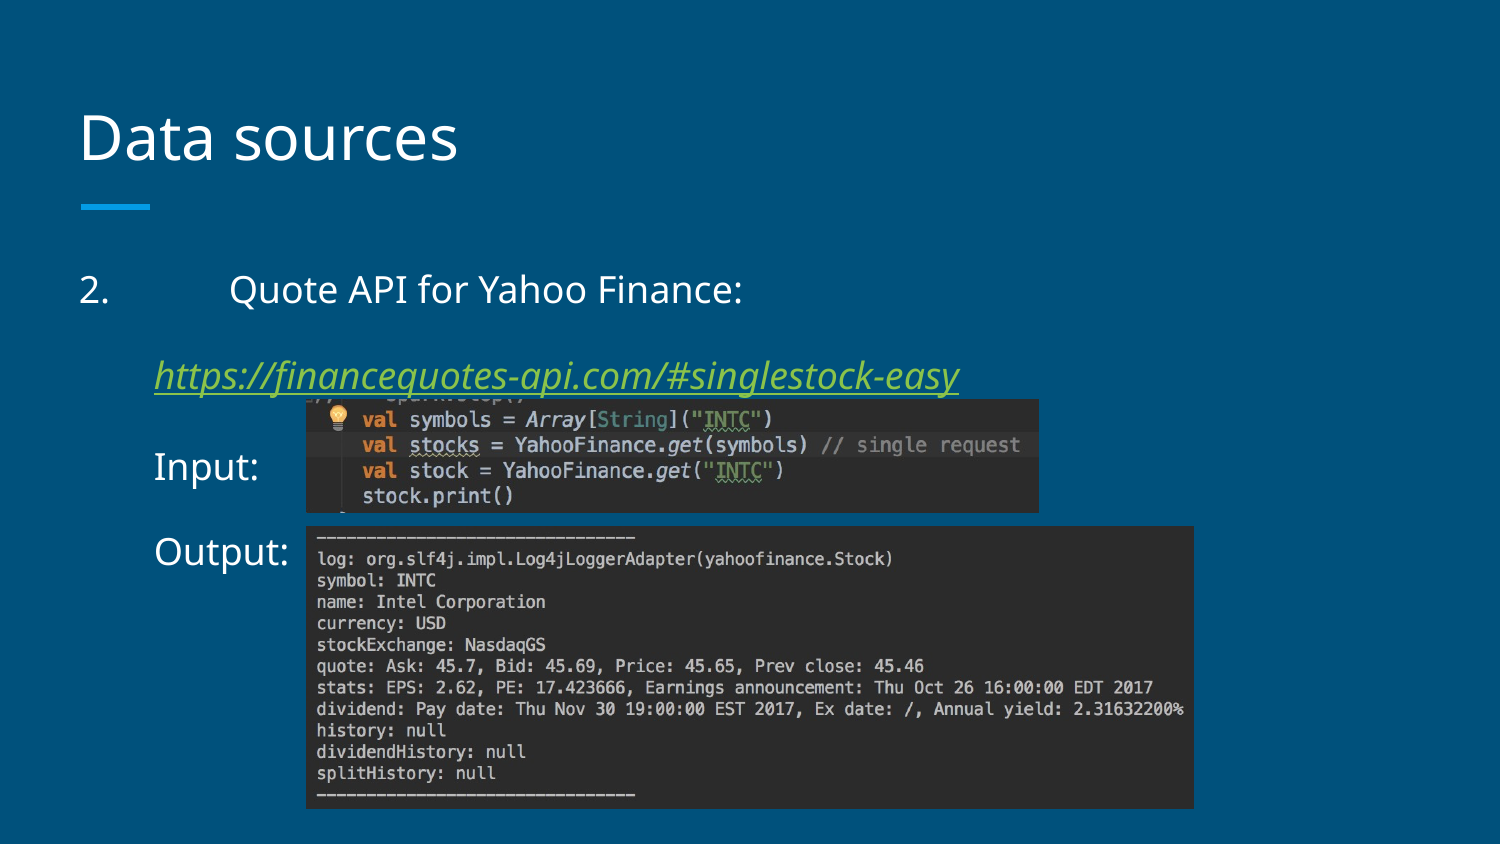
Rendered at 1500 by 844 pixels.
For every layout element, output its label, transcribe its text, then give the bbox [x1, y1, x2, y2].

picture [307, 400, 1038, 512]
picture [307, 527, 1193, 808]
list 2. Quote API for Yahoo Finance: https://financequotes-api.com/#singlestock-easy Input: Output: [63, 244, 1437, 750]
title Data sources [63, 75, 1437, 188]
